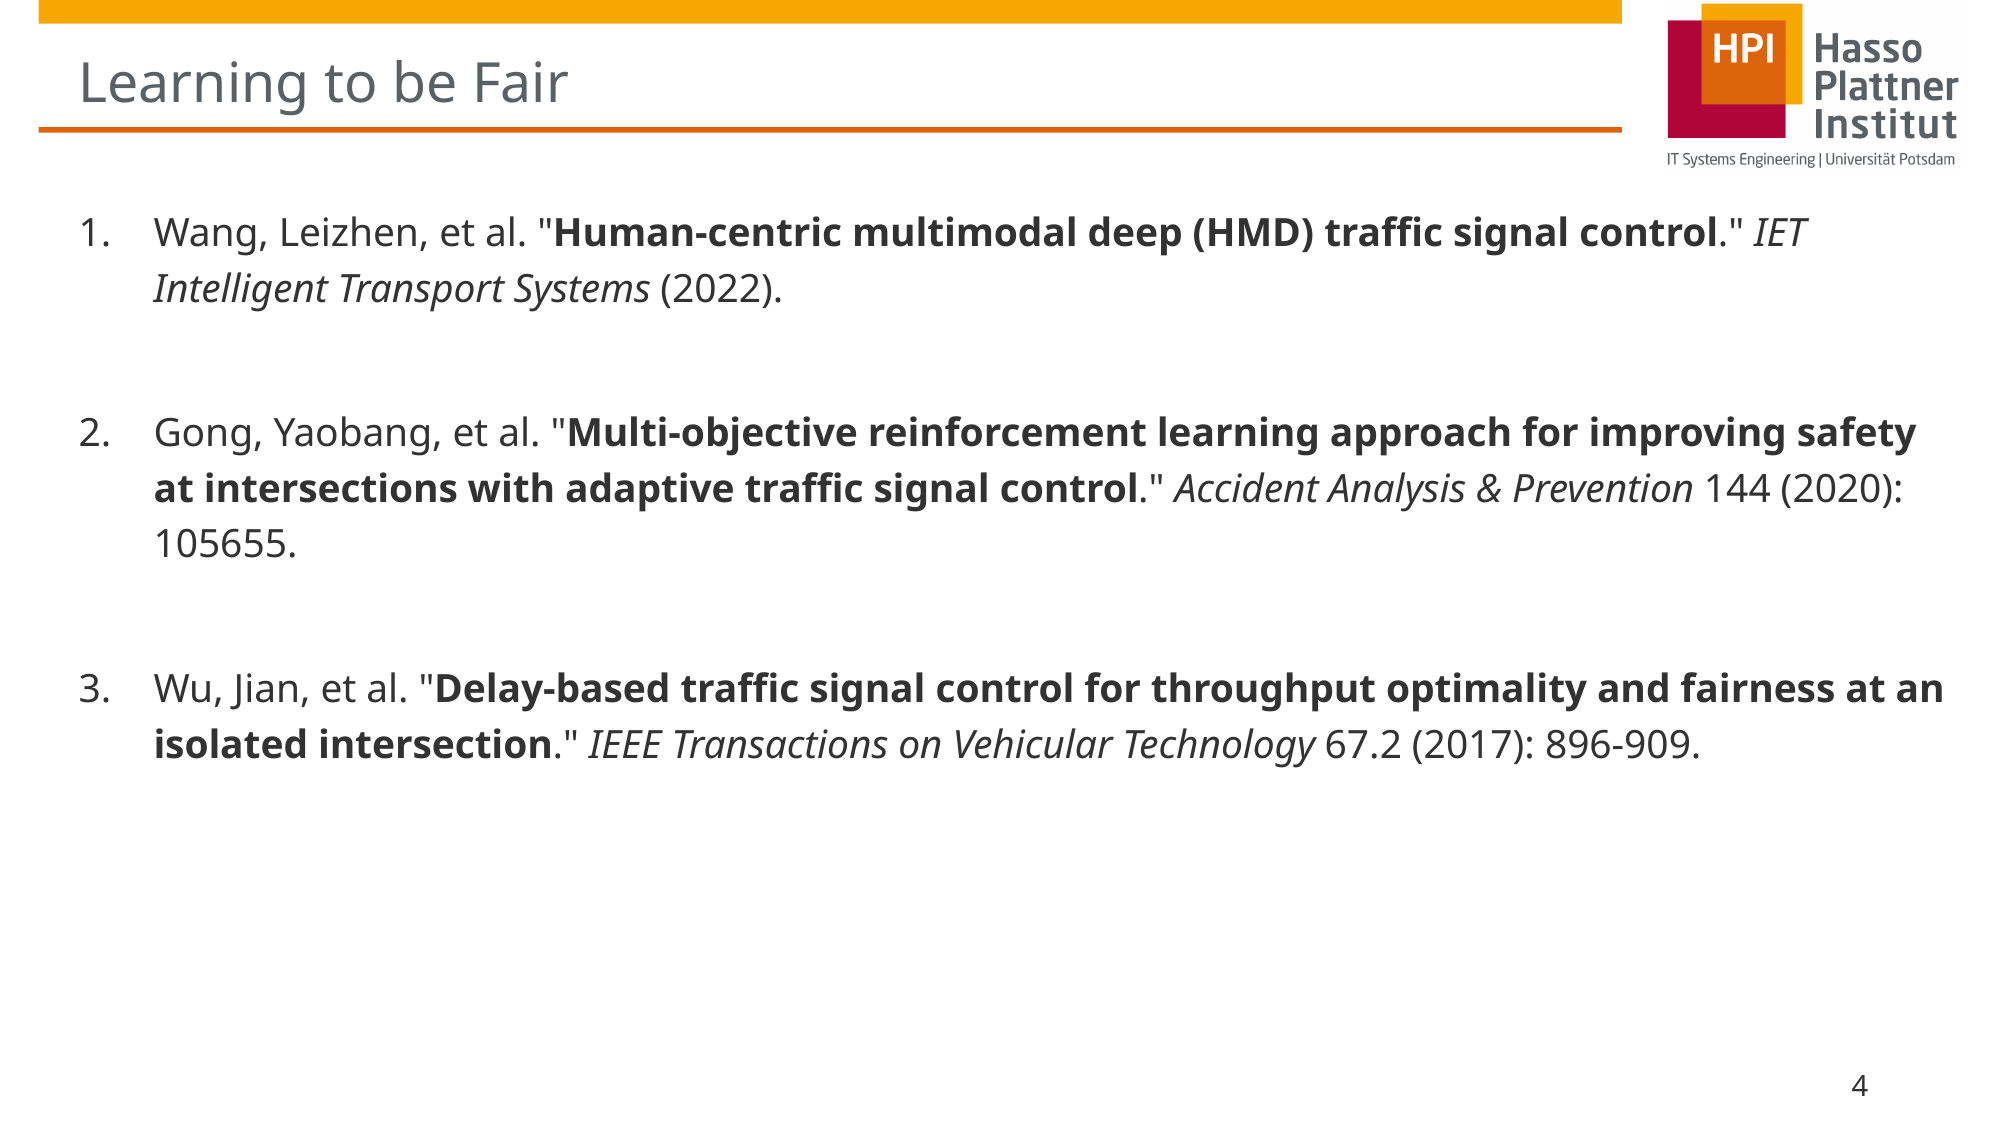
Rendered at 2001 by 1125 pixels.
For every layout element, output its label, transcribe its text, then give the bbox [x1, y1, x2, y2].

title Learning to be Fair [78, 23, 1583, 115]
list Wang, Leizhen, et al. "Human‐centric multimodal deep (HMD) traffic signal control." IET Intelligent Transport Systems (2022). Gong, Yaobang, et al. "Multi-objective reinforcement learning approach for improving safety at intersections with adaptive traffic signal control." Accident Analysis & Prevention 144 (2020): 105655. Wu, Jian, et al. "Delay-based traffic signal control for throughput optimality and fairness at an isolated intersection." IEEE Transactions on Vehicular Technology 67.2 (2017): 896-909. [78, 199, 1961, 902]
slide_number 4 [1834, 1064, 1961, 1107]
picture [1664, 0, 1965, 170]
